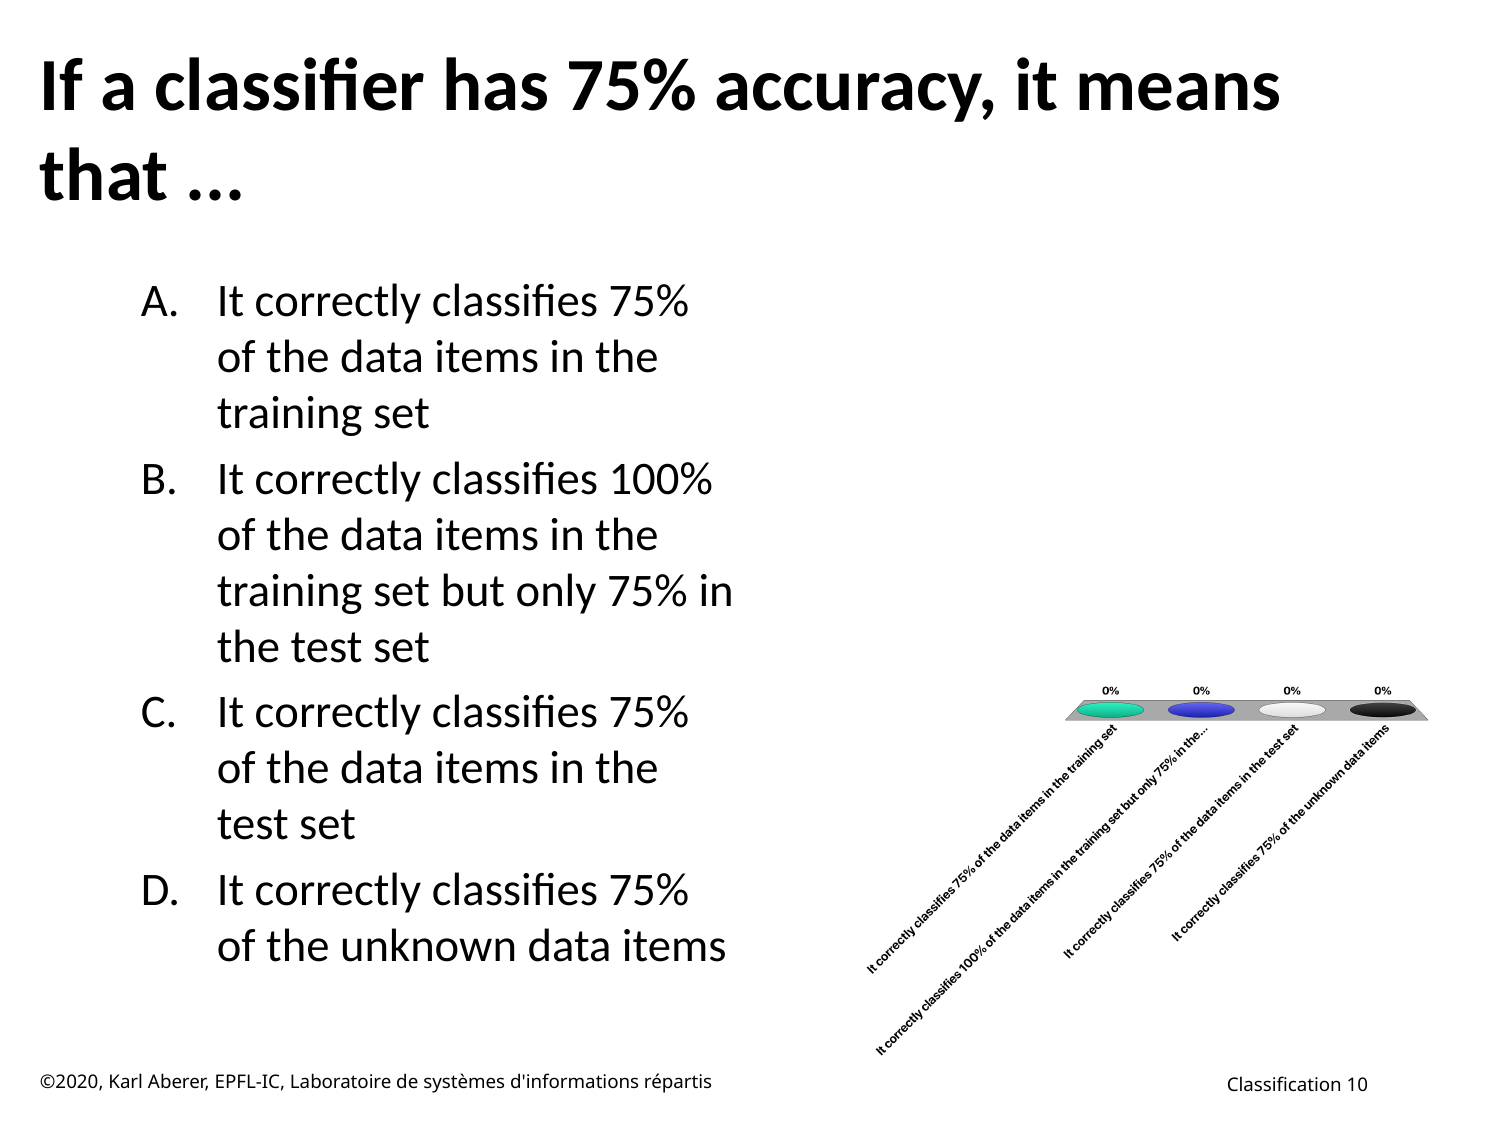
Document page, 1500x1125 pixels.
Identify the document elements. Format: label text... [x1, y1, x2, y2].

picture [780, 309, 1449, 1060]
title If a classifier has 75% accuracy, it means that ... [24, 49, 1388, 201]
footer ©2020, Karl Aberer, EPFL-IC, Laboratoire de systèmes d'informations répartis [24, 1062, 988, 1101]
list It correctly classifies 75% of the data items in the training set It correctly classifies 100% of the data items in the training set but only 75% in the test set It correctly classifies 75% of the data items in the test set It correctly classifies 75% of the unknown data items [74, 262, 751, 1006]
